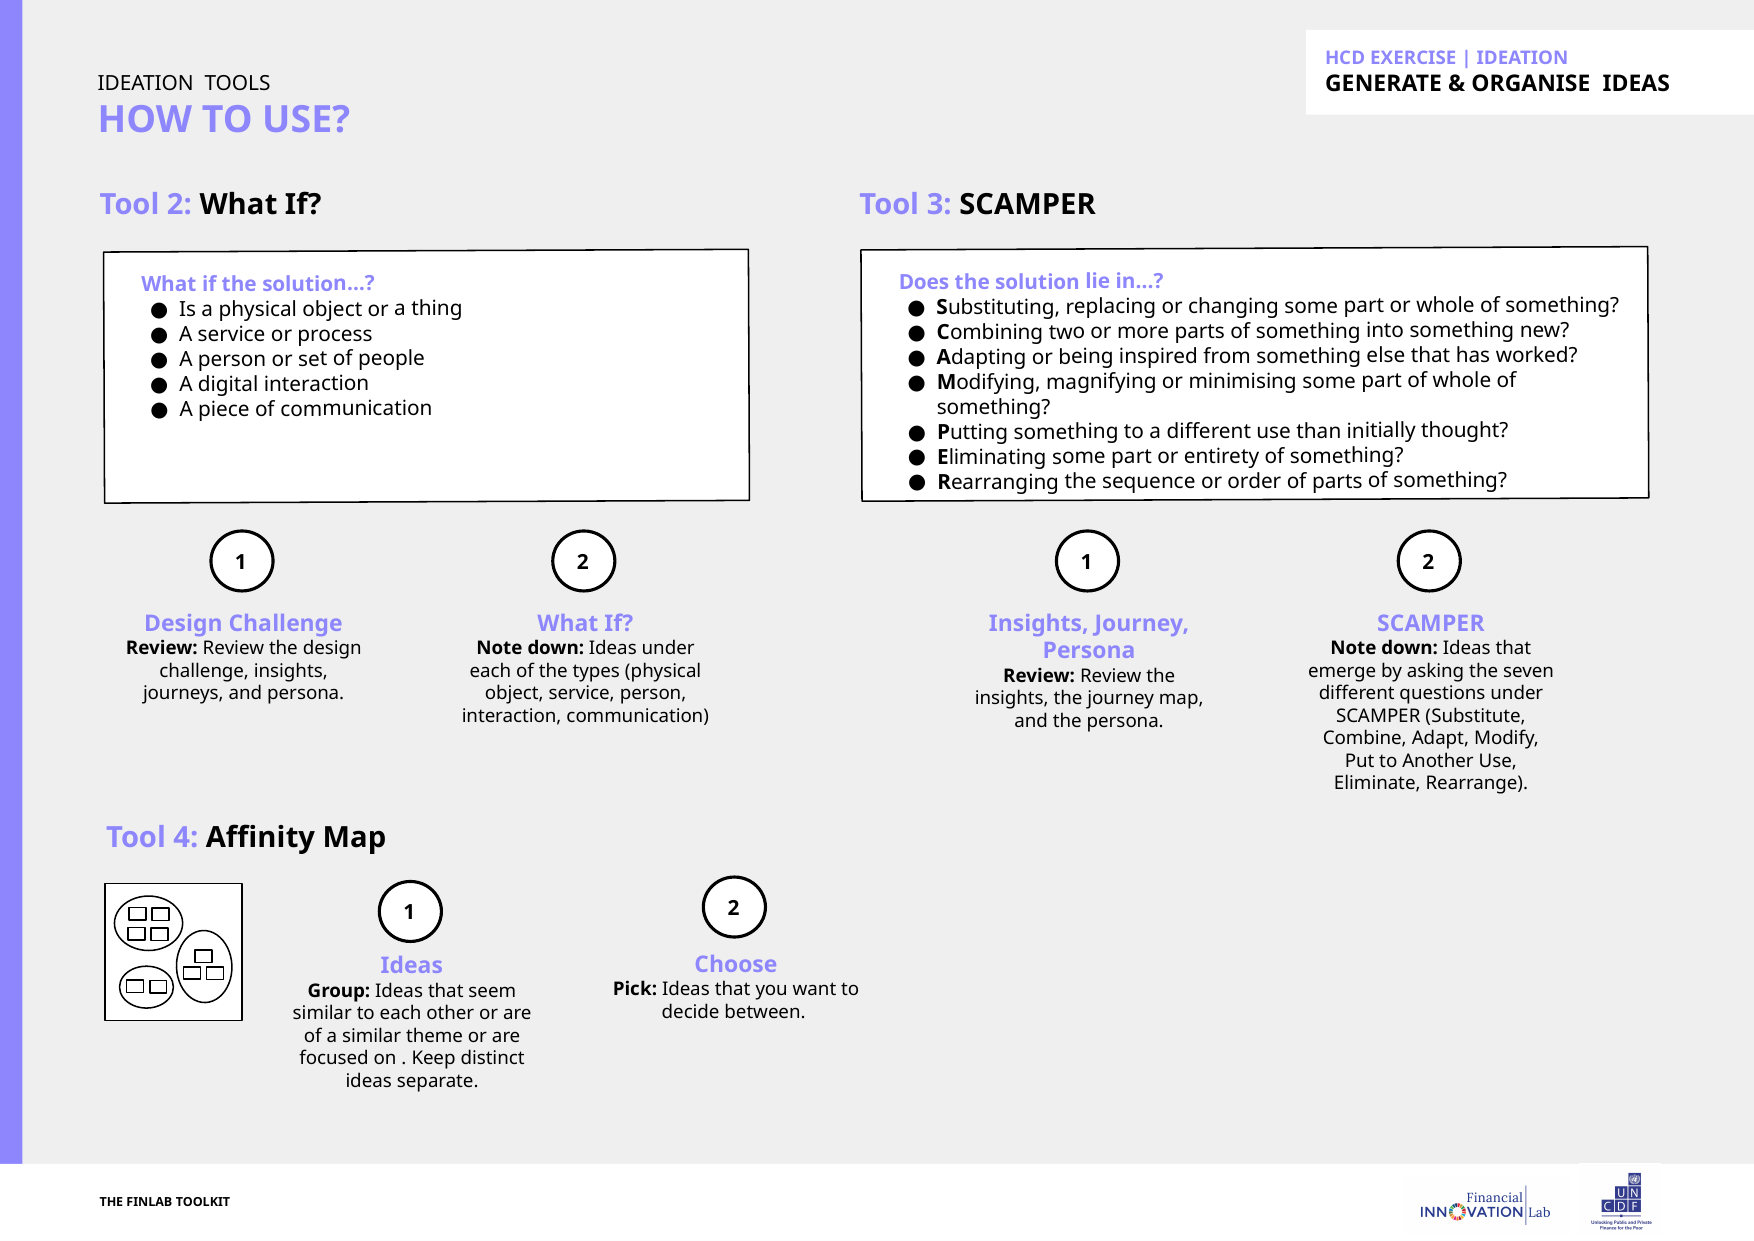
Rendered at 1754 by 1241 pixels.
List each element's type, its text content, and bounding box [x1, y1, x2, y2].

text_box 1 [379, 881, 442, 935]
text_box Tool 2: What If? [84, 170, 557, 231]
title IDEATION TOOLS HOW TO USE? [78, 44, 908, 159]
text_box 1 [210, 530, 274, 591]
text_box What if the solution…? Is a physical object or a thing A service or process A person or set of people A digital interaction A piece of communication [103, 249, 750, 504]
text_box Choose Pick: Ideas that you want to decide between. [596, 934, 876, 1050]
title HCD EXERCISE | IDEATION GENERATE & ORGANISE IDEAS [1306, 29, 1754, 115]
text_box Ideas Group: Ideas that seem similar to each other or are of a similar theme or are focused on . Keep distinct ideas separate. [272, 935, 552, 1051]
text_box Tool 4: Affinity Map [90, 803, 563, 864]
text_box SCAMPER Note down: Ideas that emerge by asking the seven different questions under SCAMPER (Substitute, Combine, Adapt, Modify, Put to Another Use, Eliminate, Rearrange). [1291, 593, 1571, 793]
text_box 2 [552, 530, 615, 591]
text_box Tool 3: SCAMPER [844, 170, 1317, 231]
text_box 2 [703, 877, 766, 934]
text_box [104, 883, 243, 1021]
text_box 2 [1398, 530, 1461, 591]
text_box Does the solution lie in...? Substituting, replacing or changing some part or whole of something? Combining two or more parts of something into something new? Adapting or being inspired from something else that has worked? Modifying, magnifying or minimising some part of whole of something? Putting something to a different use than initially thought? Eliminating some part or entirety of something? Rearranging the sequence or order of parts of something? [860, 246, 1649, 502]
text_box What If? Note down: Ideas under each of the types (physical object, service, person, interaction, communication) [445, 593, 725, 748]
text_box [0, 1163, 1754, 1241]
text_box 1 [1056, 530, 1119, 591]
text_box [0, 0, 23, 1162]
text_box [23, 0, 1754, 1162]
text_box Insights, Journey, Persona Review: Review the insights, the journey map, and the persona. [949, 593, 1229, 709]
text_box Design Challenge Review: Review the design challenge, insights, journeys, and persona. [104, 593, 384, 731]
